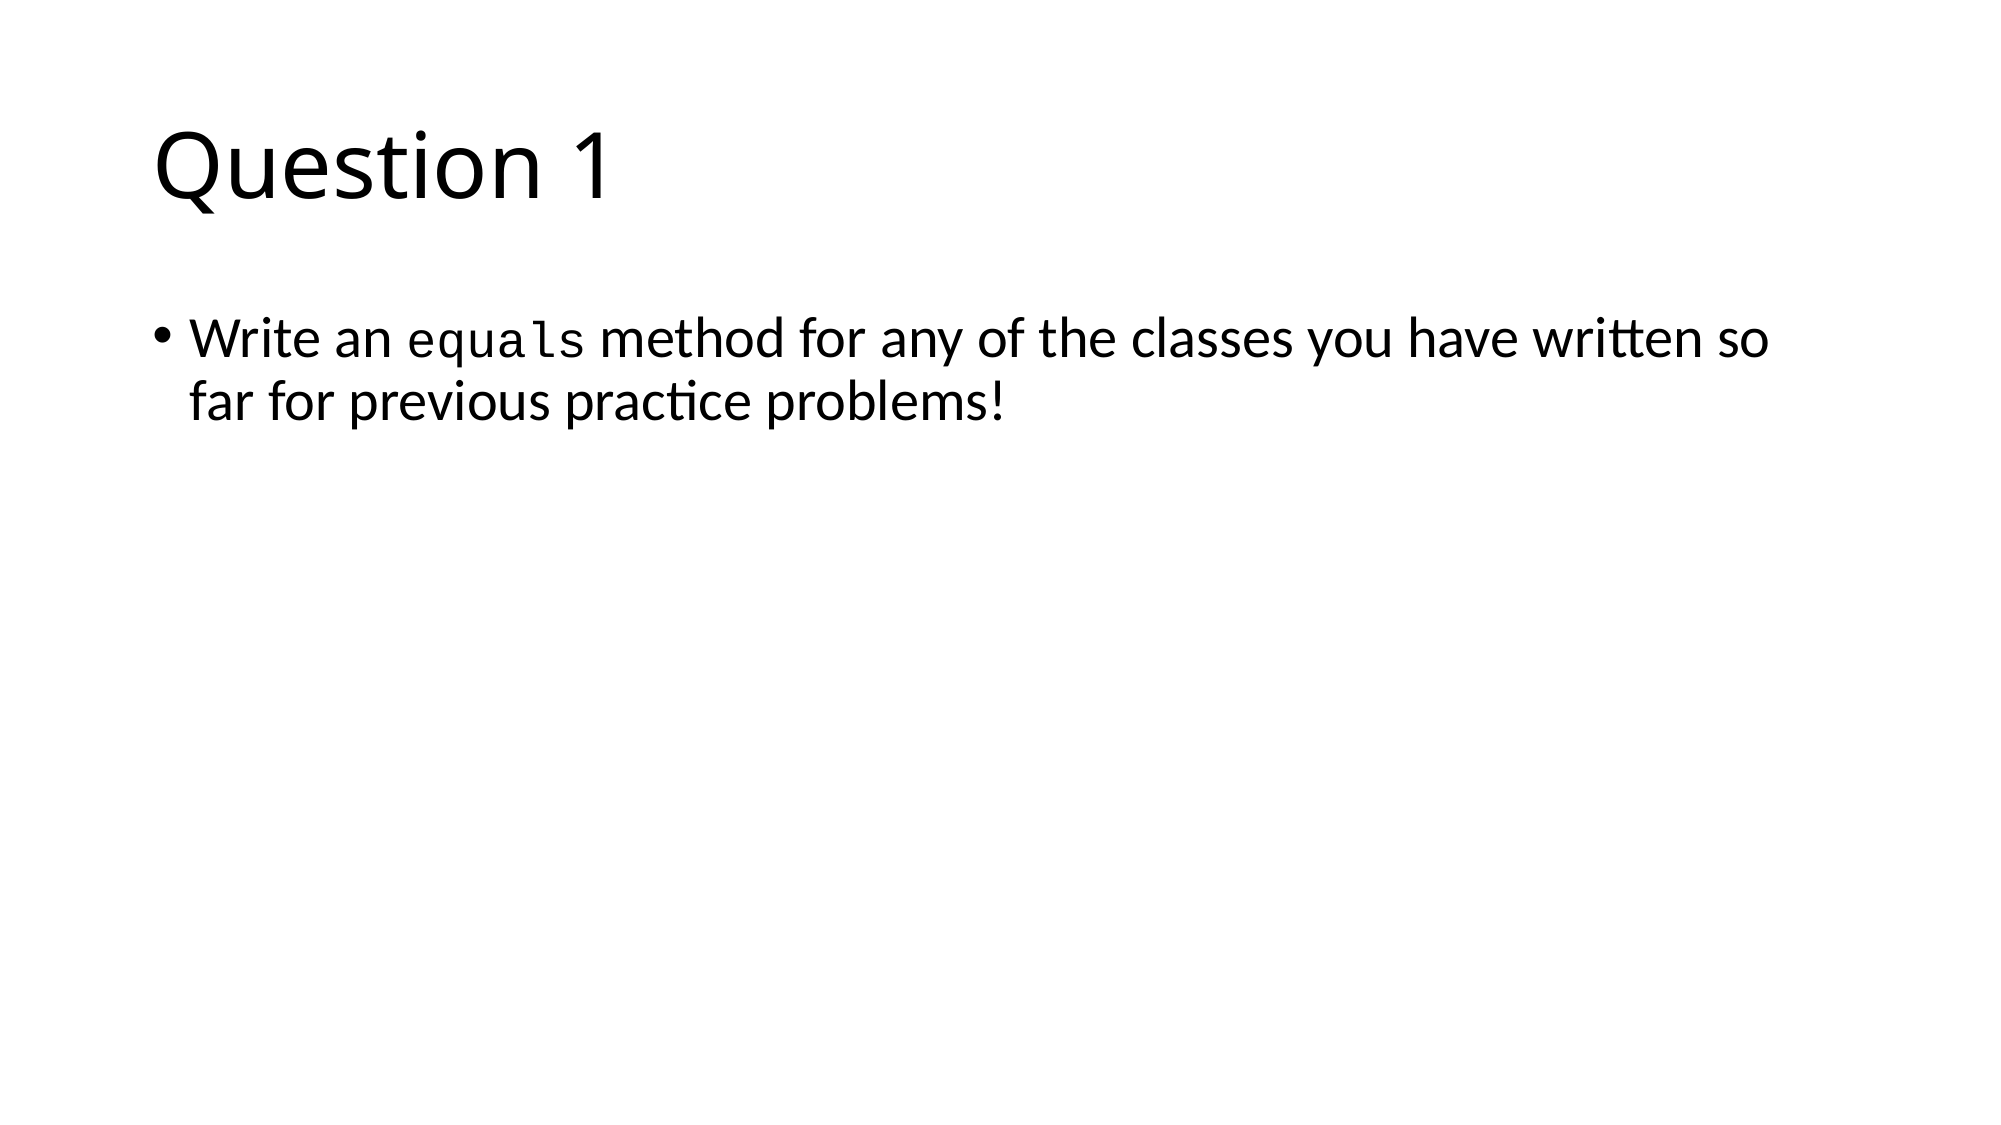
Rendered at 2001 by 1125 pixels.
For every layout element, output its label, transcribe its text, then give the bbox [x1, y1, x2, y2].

list Write an equals method for any of the classes you have written so far for previous practice problems! [137, 299, 1863, 1014]
title Question 1 [137, 59, 1863, 278]
